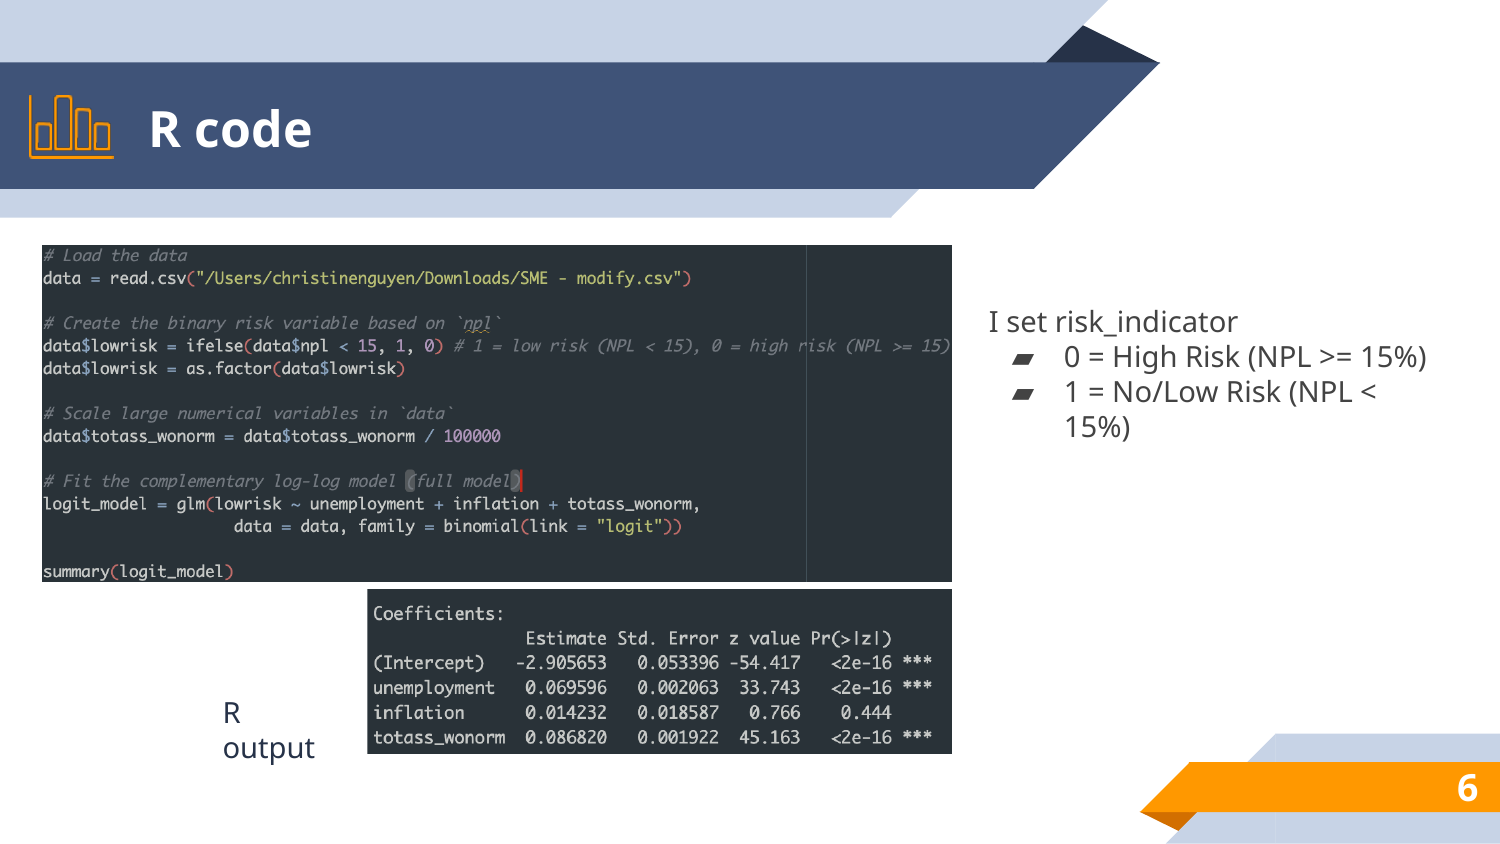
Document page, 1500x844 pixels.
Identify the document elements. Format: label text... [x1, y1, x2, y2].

picture [42, 245, 953, 583]
title R code [133, 64, 997, 190]
text_box I set risk_indicator 0 = High Risk (NPL >= 15%) 1 = No/Low Risk (NPL < 15%) [974, 288, 1461, 459]
picture [28, 95, 114, 159]
picture [366, 588, 953, 755]
text_box R output [207, 679, 335, 746]
slide_number 6 [1249, 760, 1494, 813]
